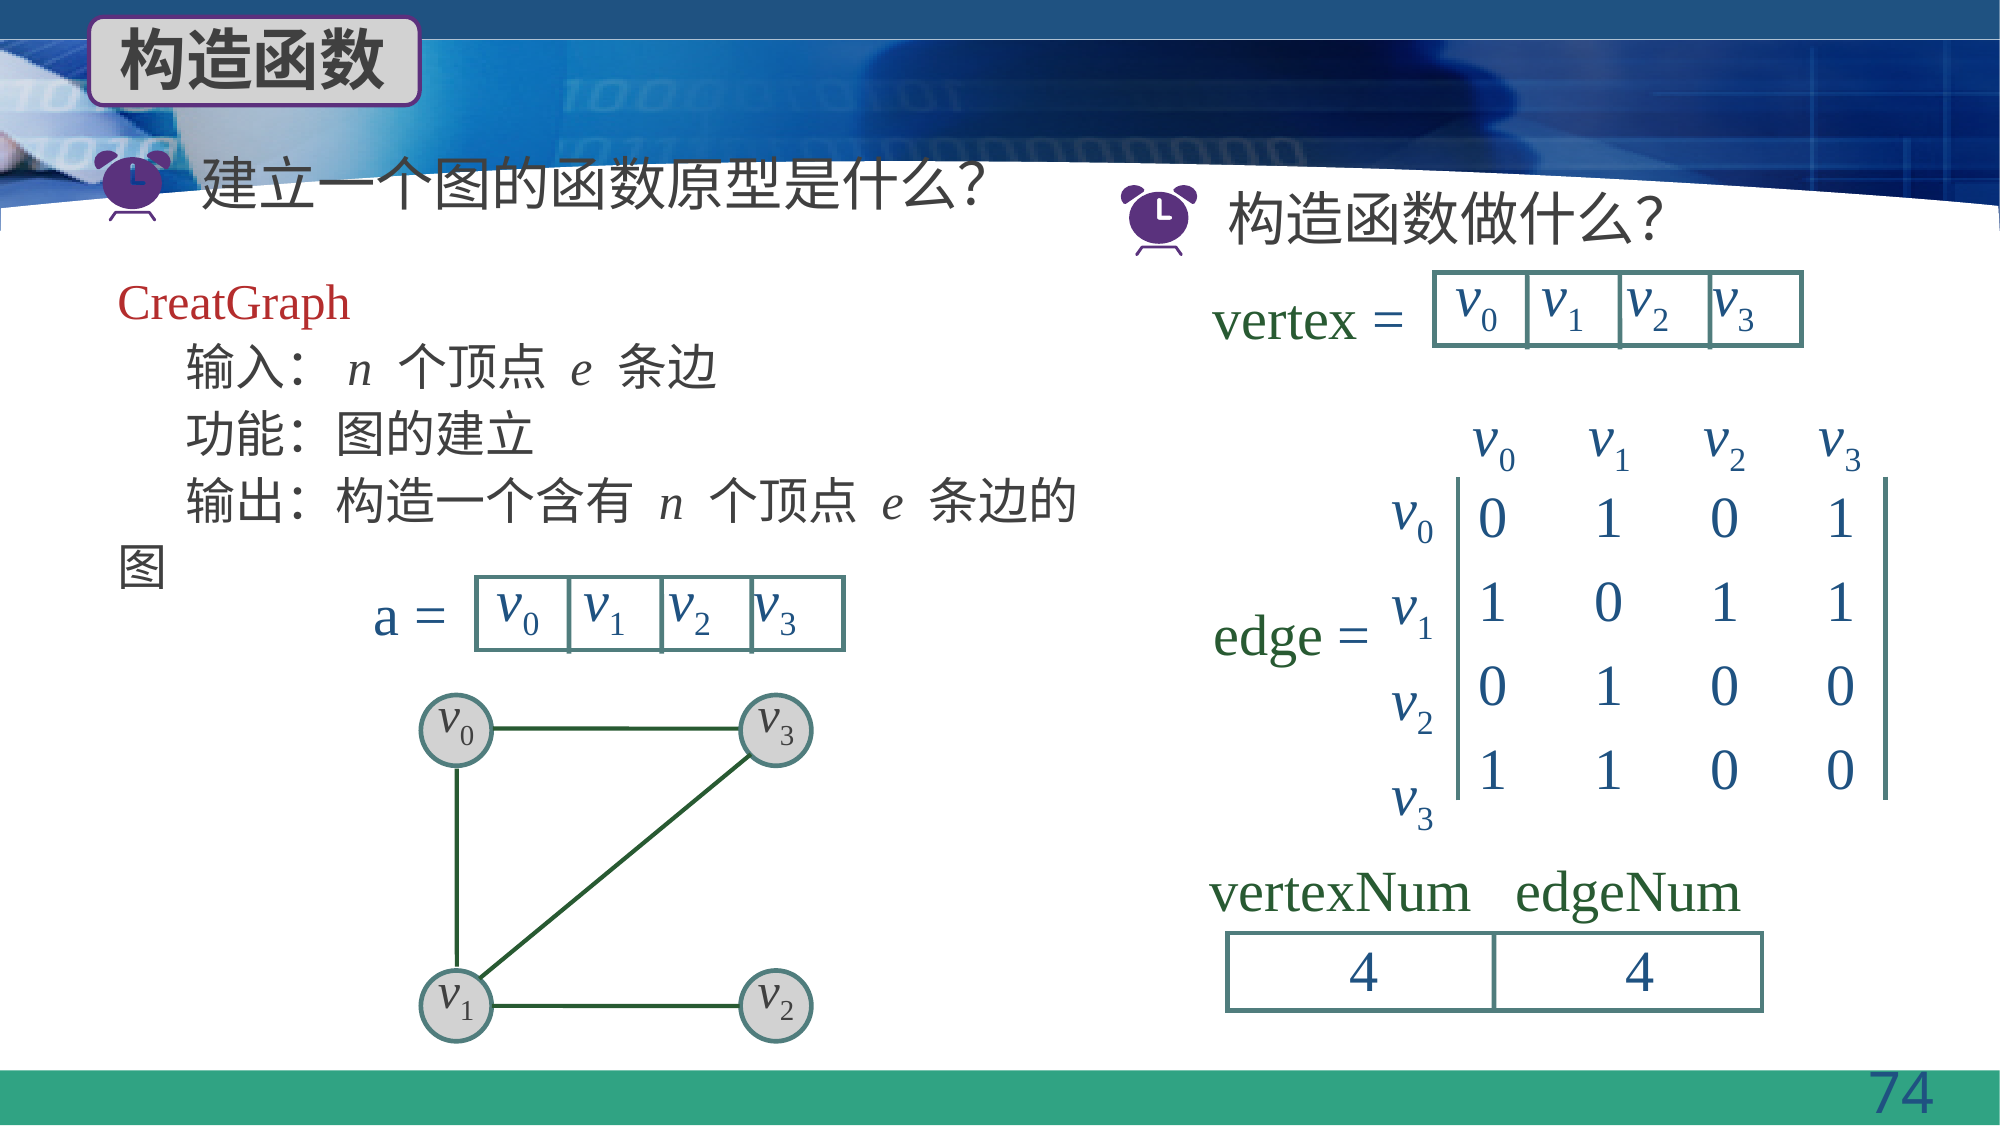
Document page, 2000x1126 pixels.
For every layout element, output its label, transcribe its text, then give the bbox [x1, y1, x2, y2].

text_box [1120, 174, 1827, 261]
picture [0, 40, 2000, 218]
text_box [88, 9, 448, 107]
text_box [1197, 390, 1918, 803]
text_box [1197, 272, 1803, 360]
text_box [359, 569, 844, 657]
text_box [93, 139, 1056, 226]
text_box CreatGraph 输入：n 个顶点 e 条边 功能：图的建立 输出：构造一个含有 n 个顶点 e 条边的图 [102, 255, 1103, 604]
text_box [1194, 845, 1804, 1012]
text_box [420, 694, 812, 1042]
